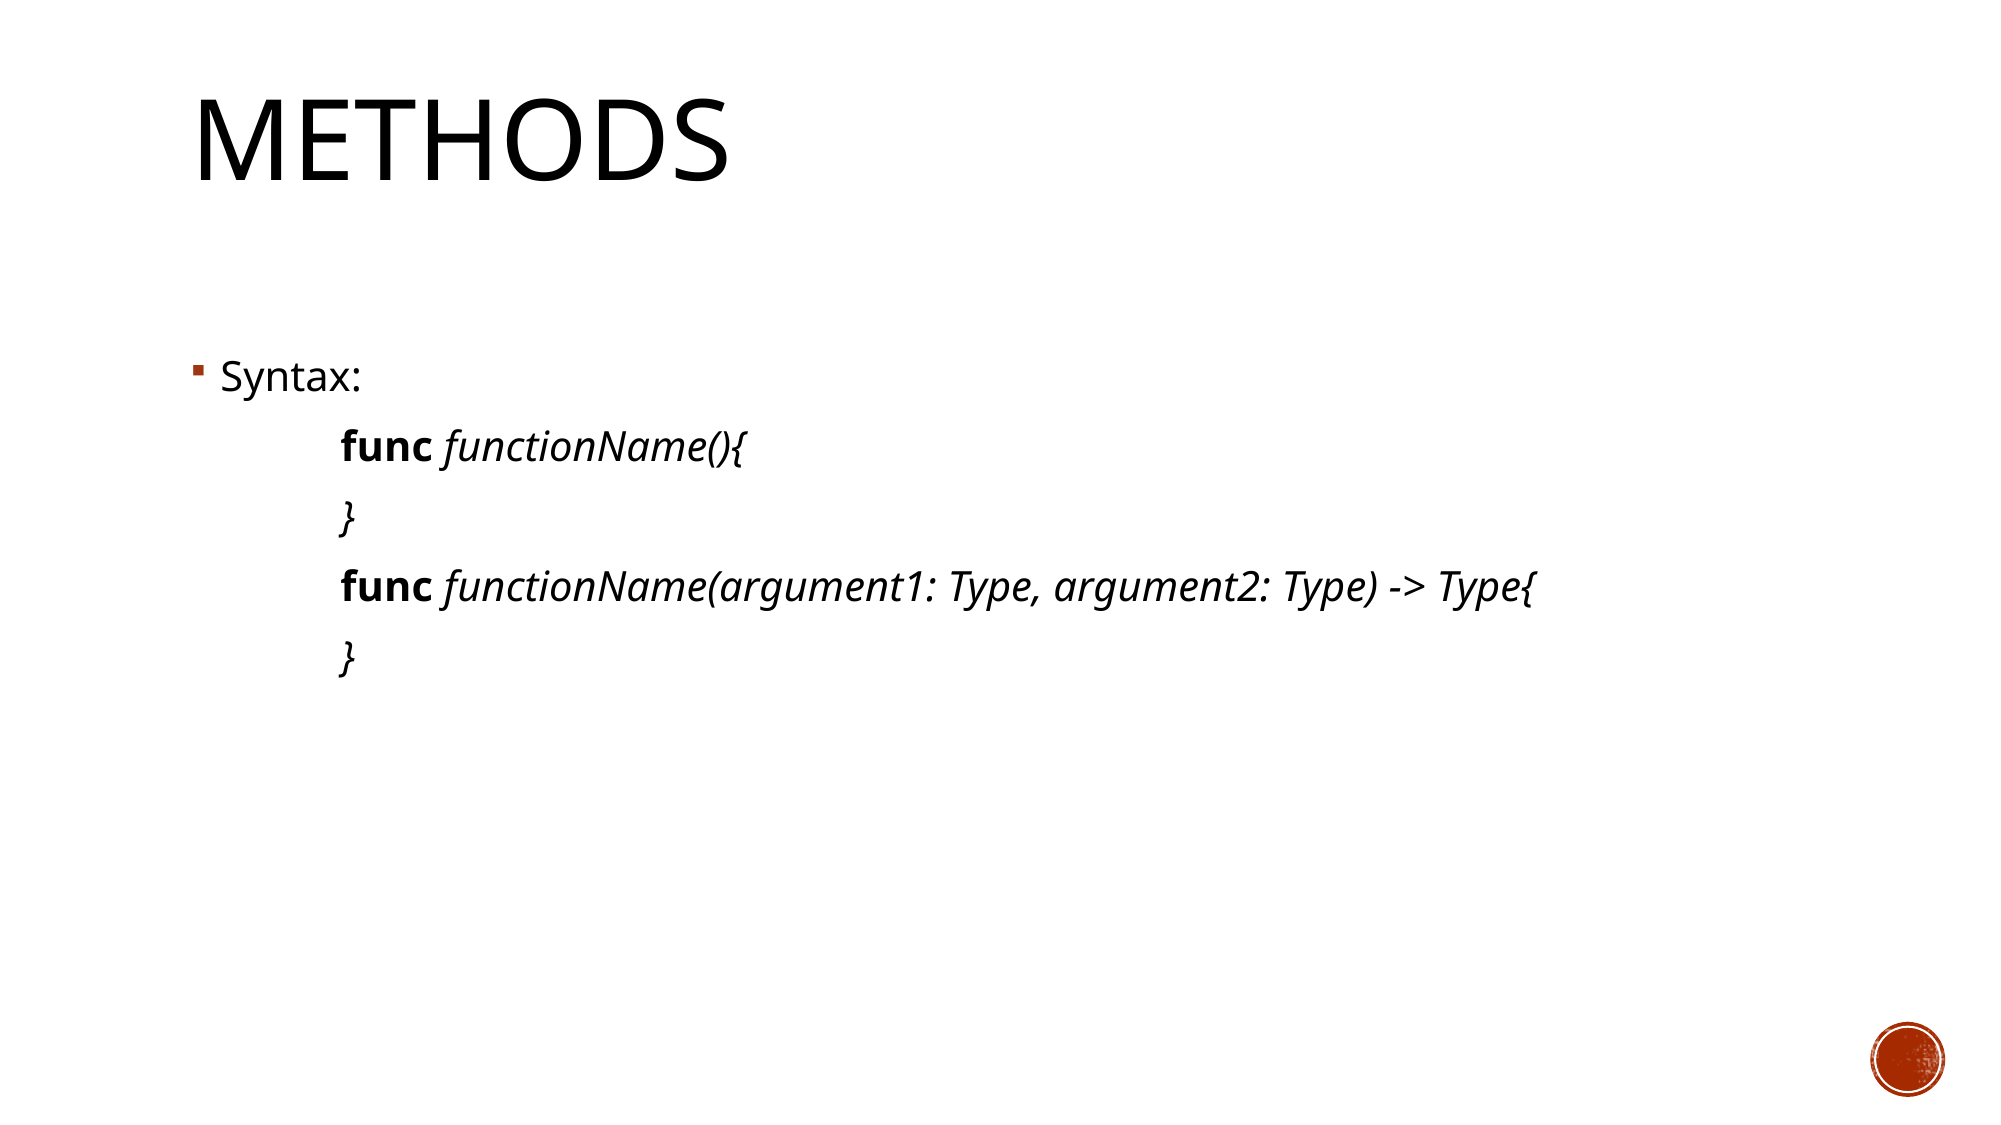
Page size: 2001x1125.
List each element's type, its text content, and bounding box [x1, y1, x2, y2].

title Methods [175, 79, 1826, 344]
list Syntax: func functionName(){ } func functionName(argument1: Type, argument2: Type) -> Type{ } [175, 348, 1826, 1013]
